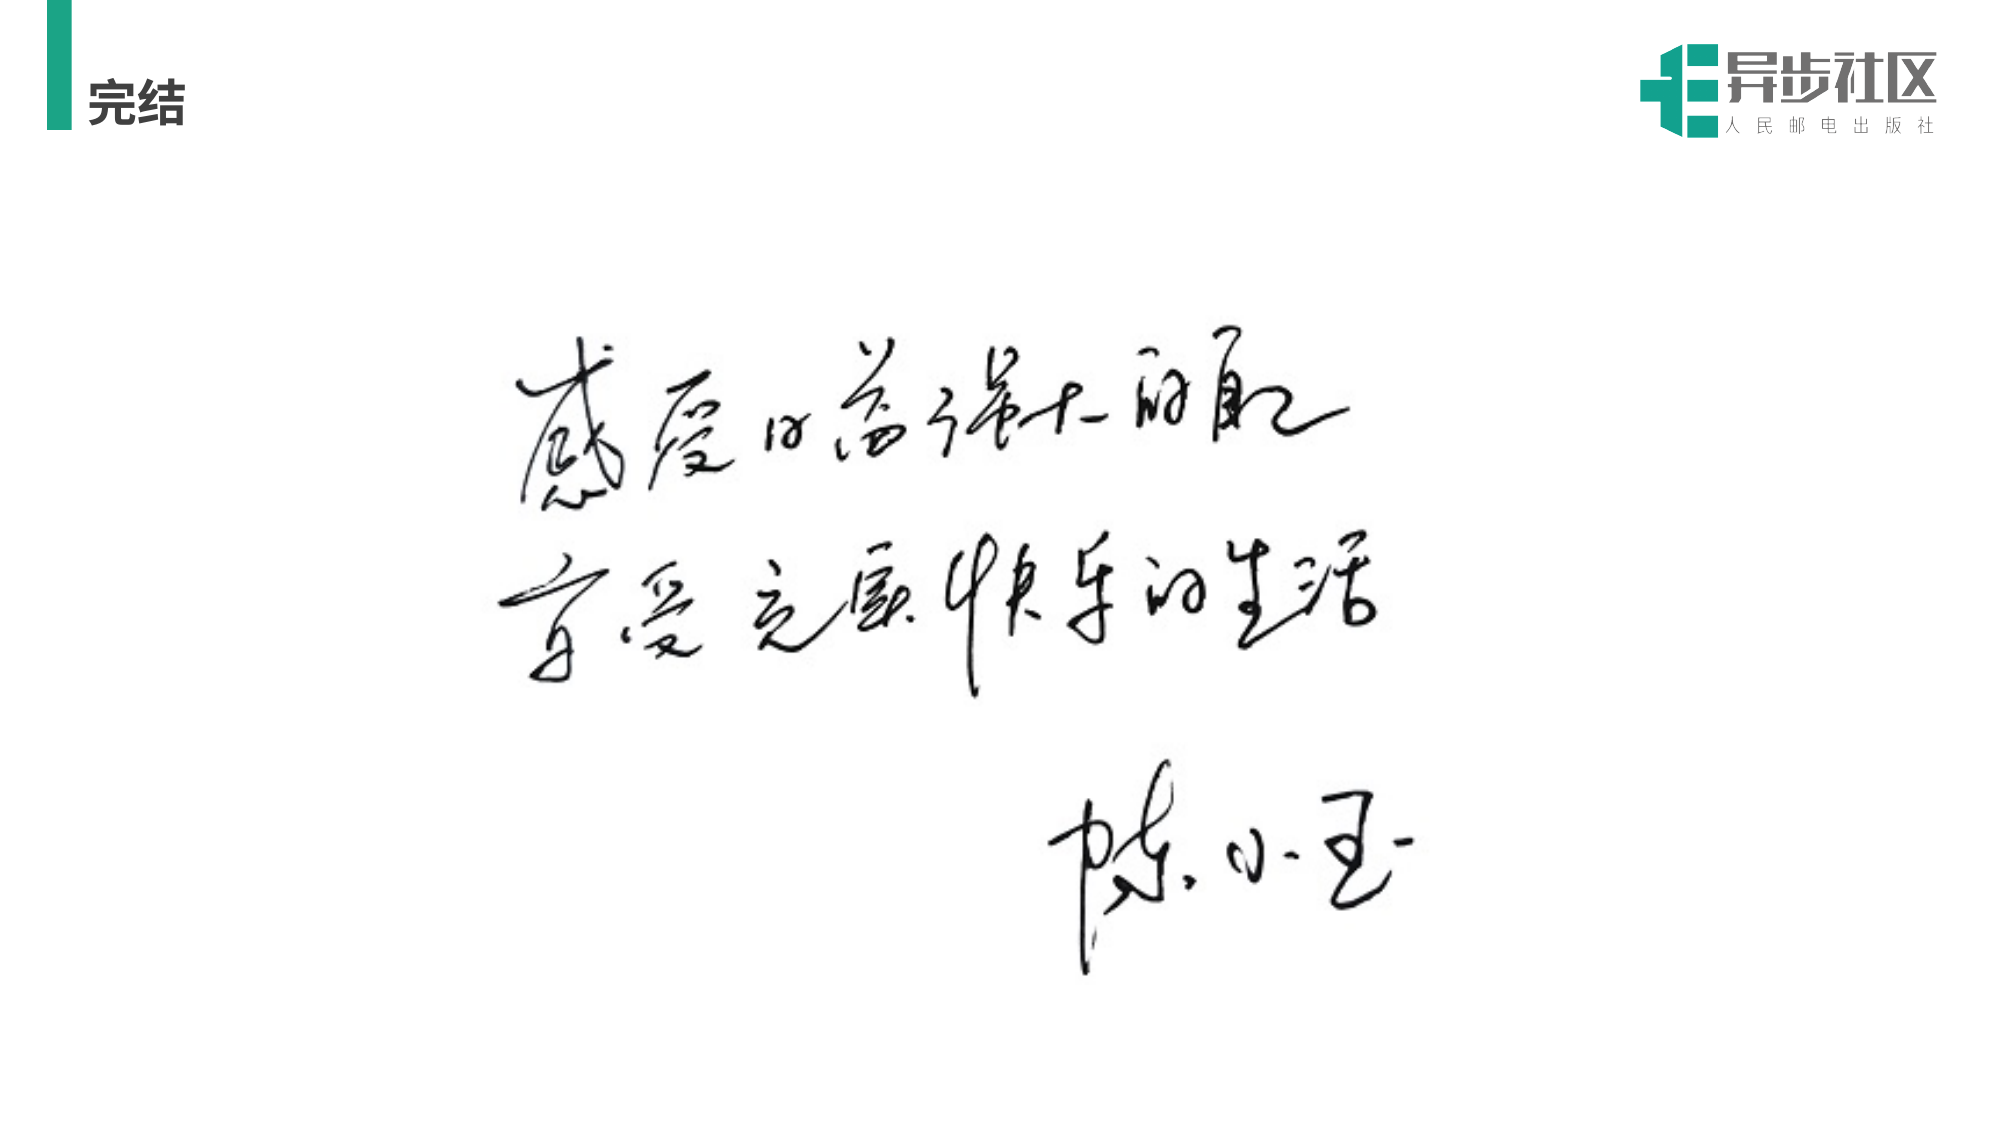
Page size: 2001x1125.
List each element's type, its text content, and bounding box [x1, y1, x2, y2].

text_box [46, 0, 73, 131]
text_box 完结 [72, 64, 203, 139]
picture [389, 298, 1527, 985]
picture [1639, 36, 1948, 151]
